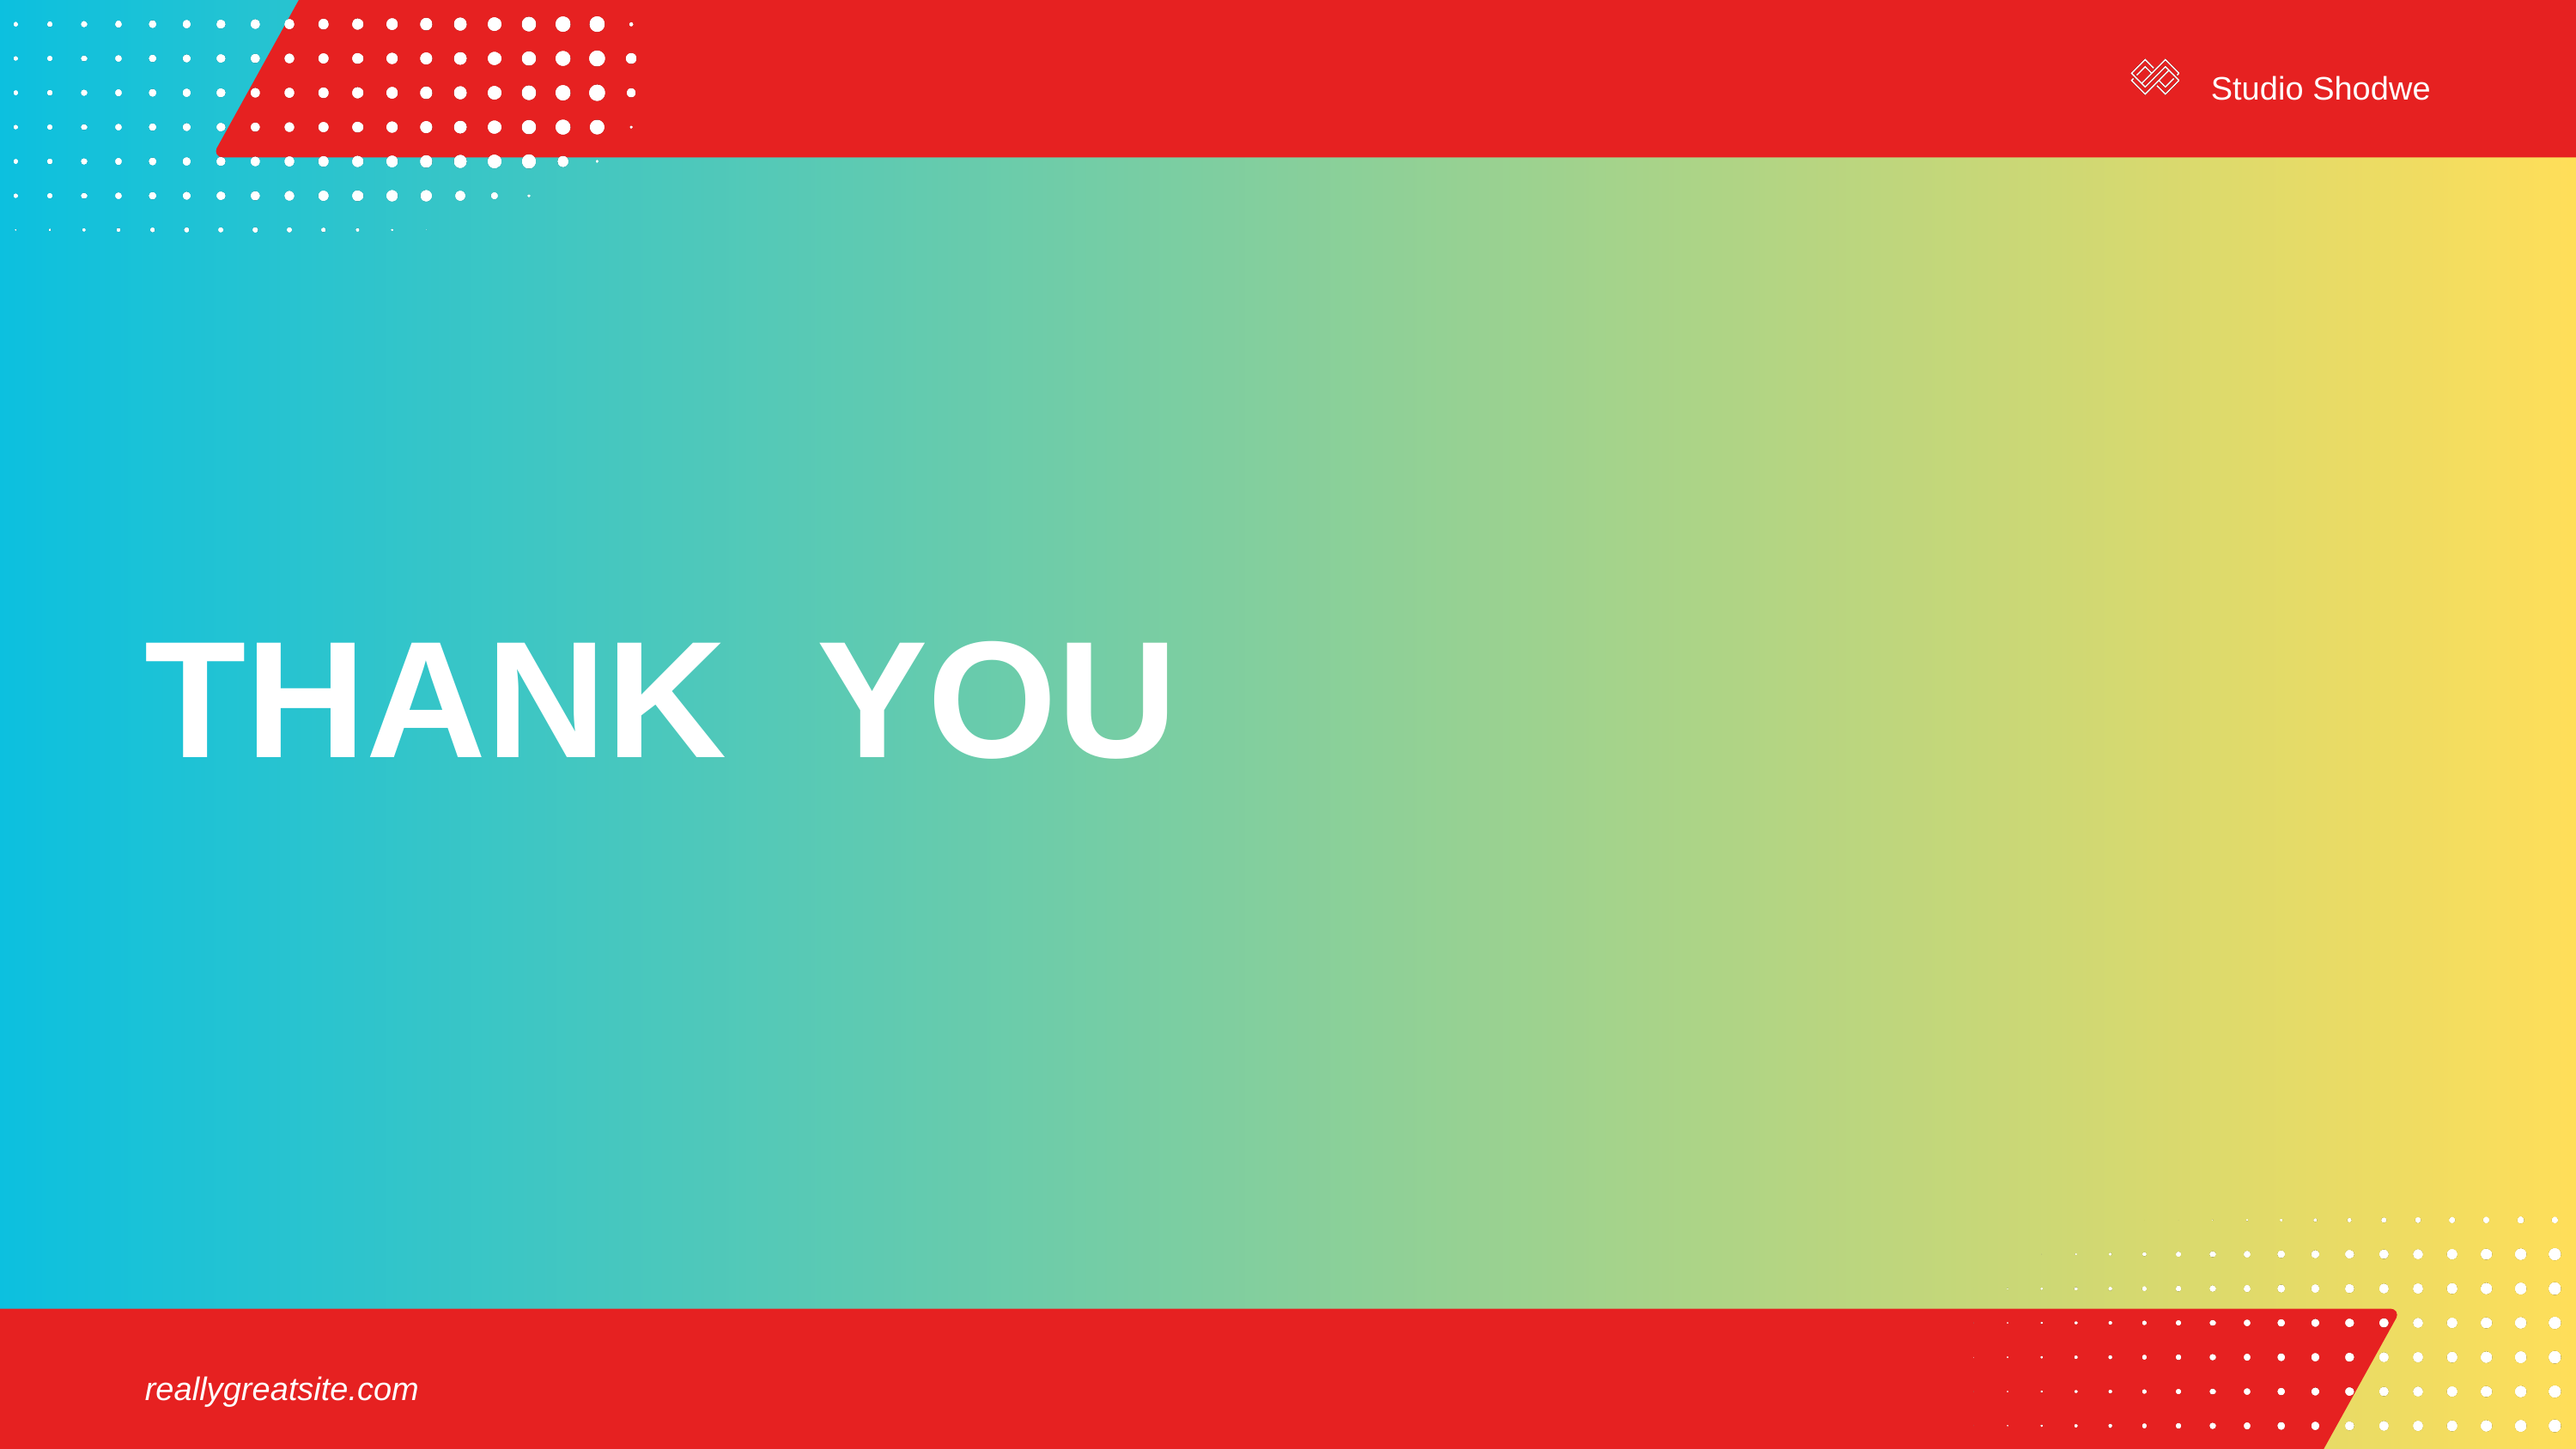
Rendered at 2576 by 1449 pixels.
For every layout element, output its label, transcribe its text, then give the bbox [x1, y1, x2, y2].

text_box THANK [144, 511, 817, 791]
text_box [1939, 1216, 2576, 1449]
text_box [0, 1277, 2398, 1449]
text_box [215, 0, 2576, 158]
text_box YOU [817, 511, 1540, 791]
text_box [0, 0, 637, 233]
